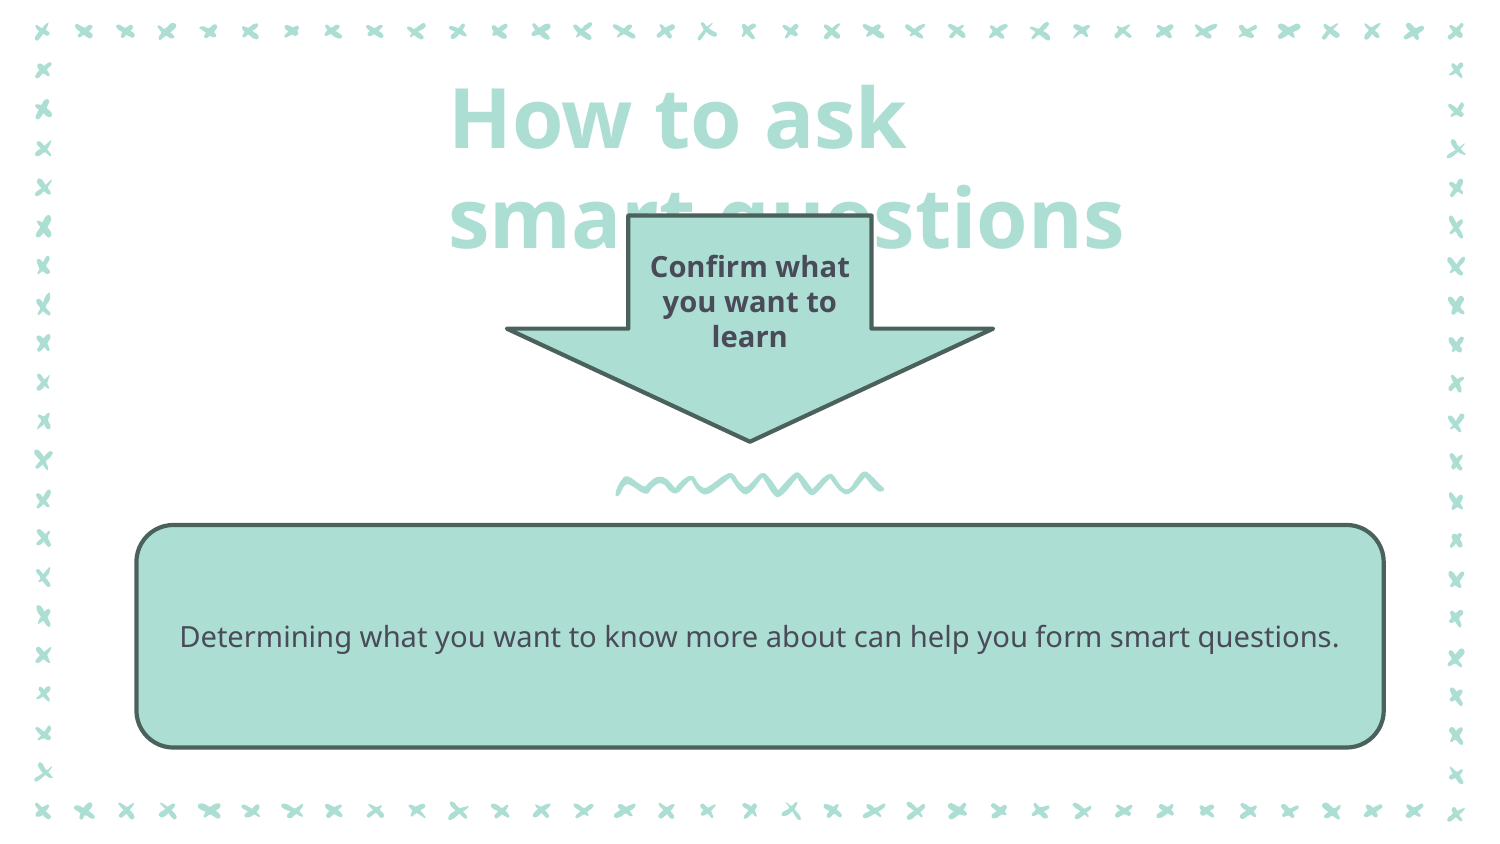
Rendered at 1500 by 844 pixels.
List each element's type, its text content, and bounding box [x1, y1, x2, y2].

text_box Determining what you want to know more about can help you form smart questions. [134, 522, 1386, 750]
text_box Confirm what you want to learn [504, 213, 996, 444]
text_box How to ask smart questions [433, 57, 1184, 273]
